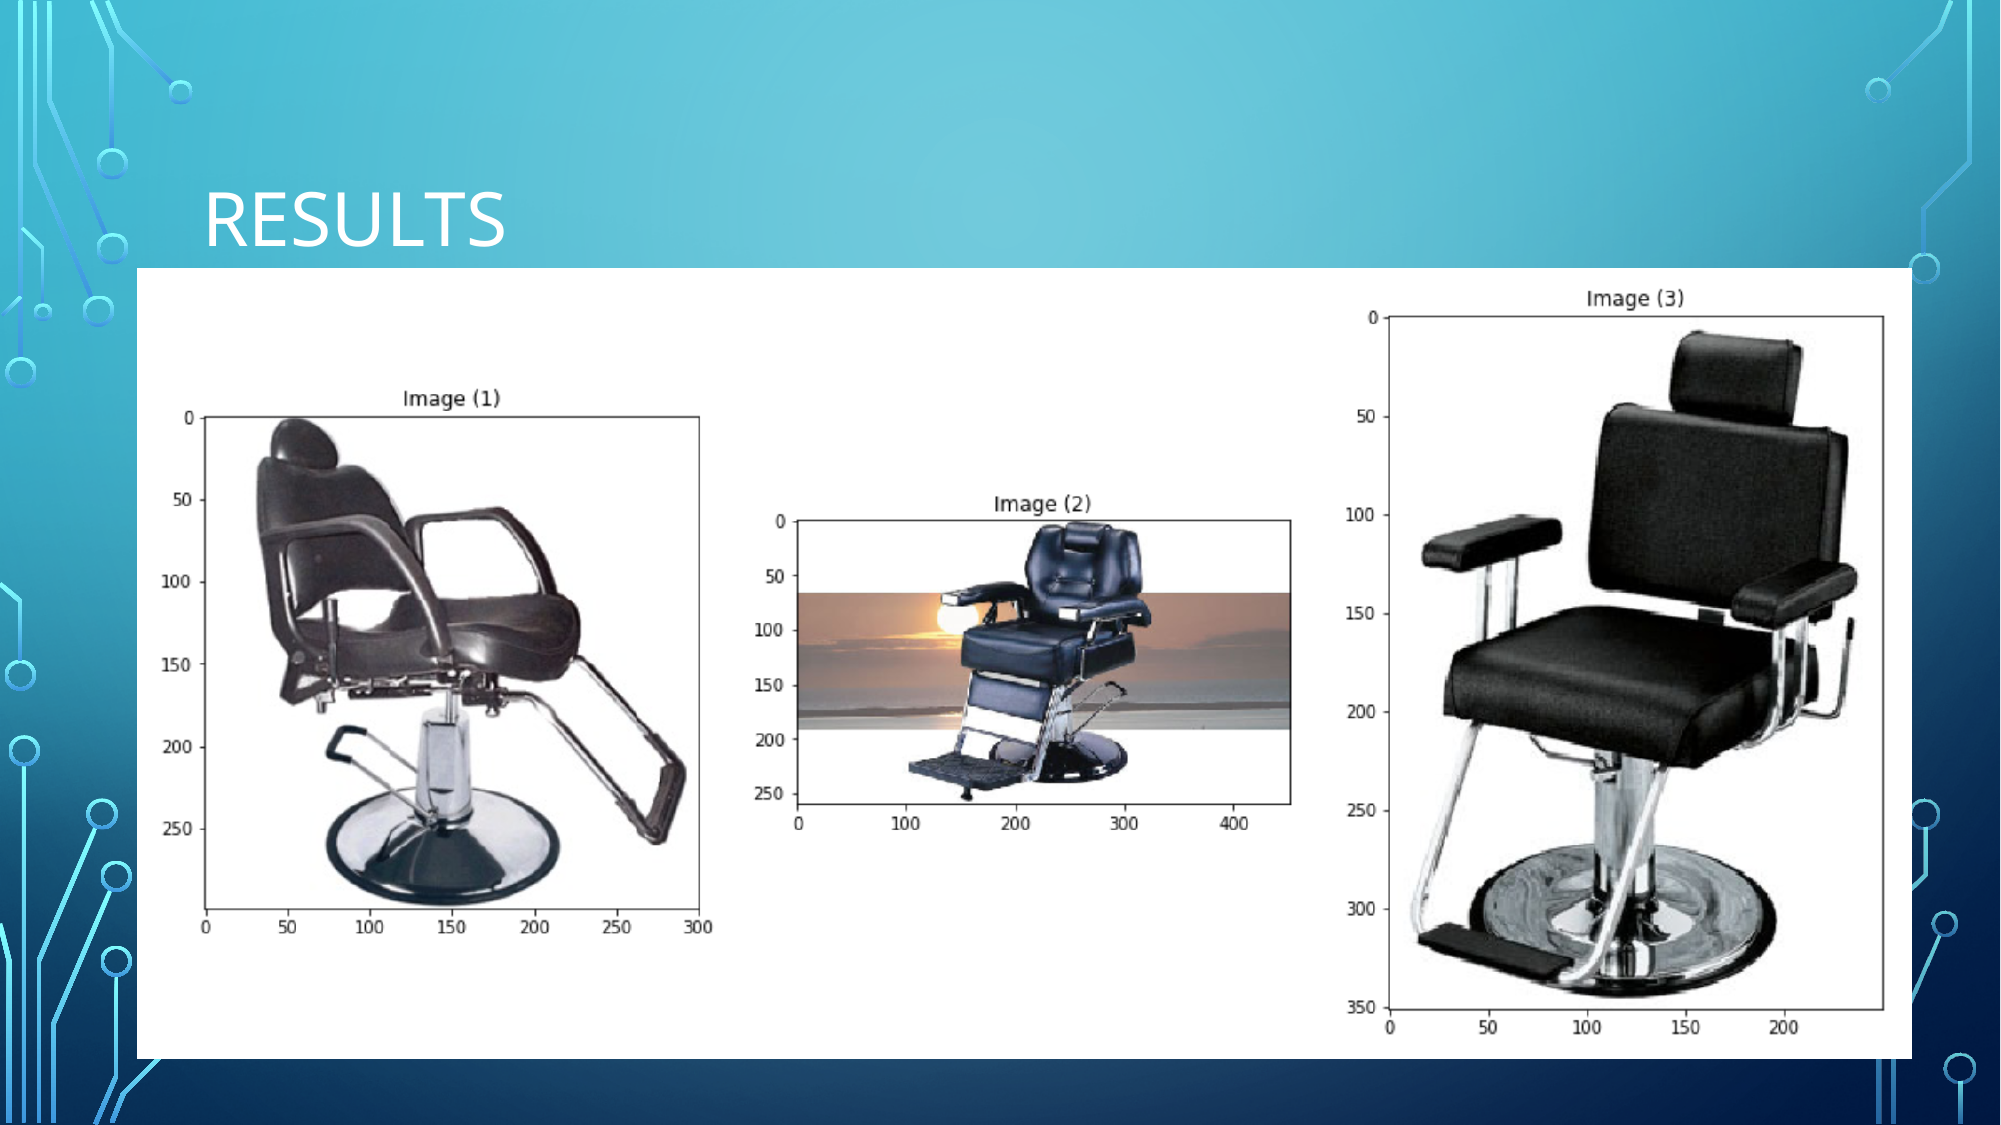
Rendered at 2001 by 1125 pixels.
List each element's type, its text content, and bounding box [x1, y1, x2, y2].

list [137, 267, 1912, 1059]
title RESULTS [187, 101, 1813, 267]
